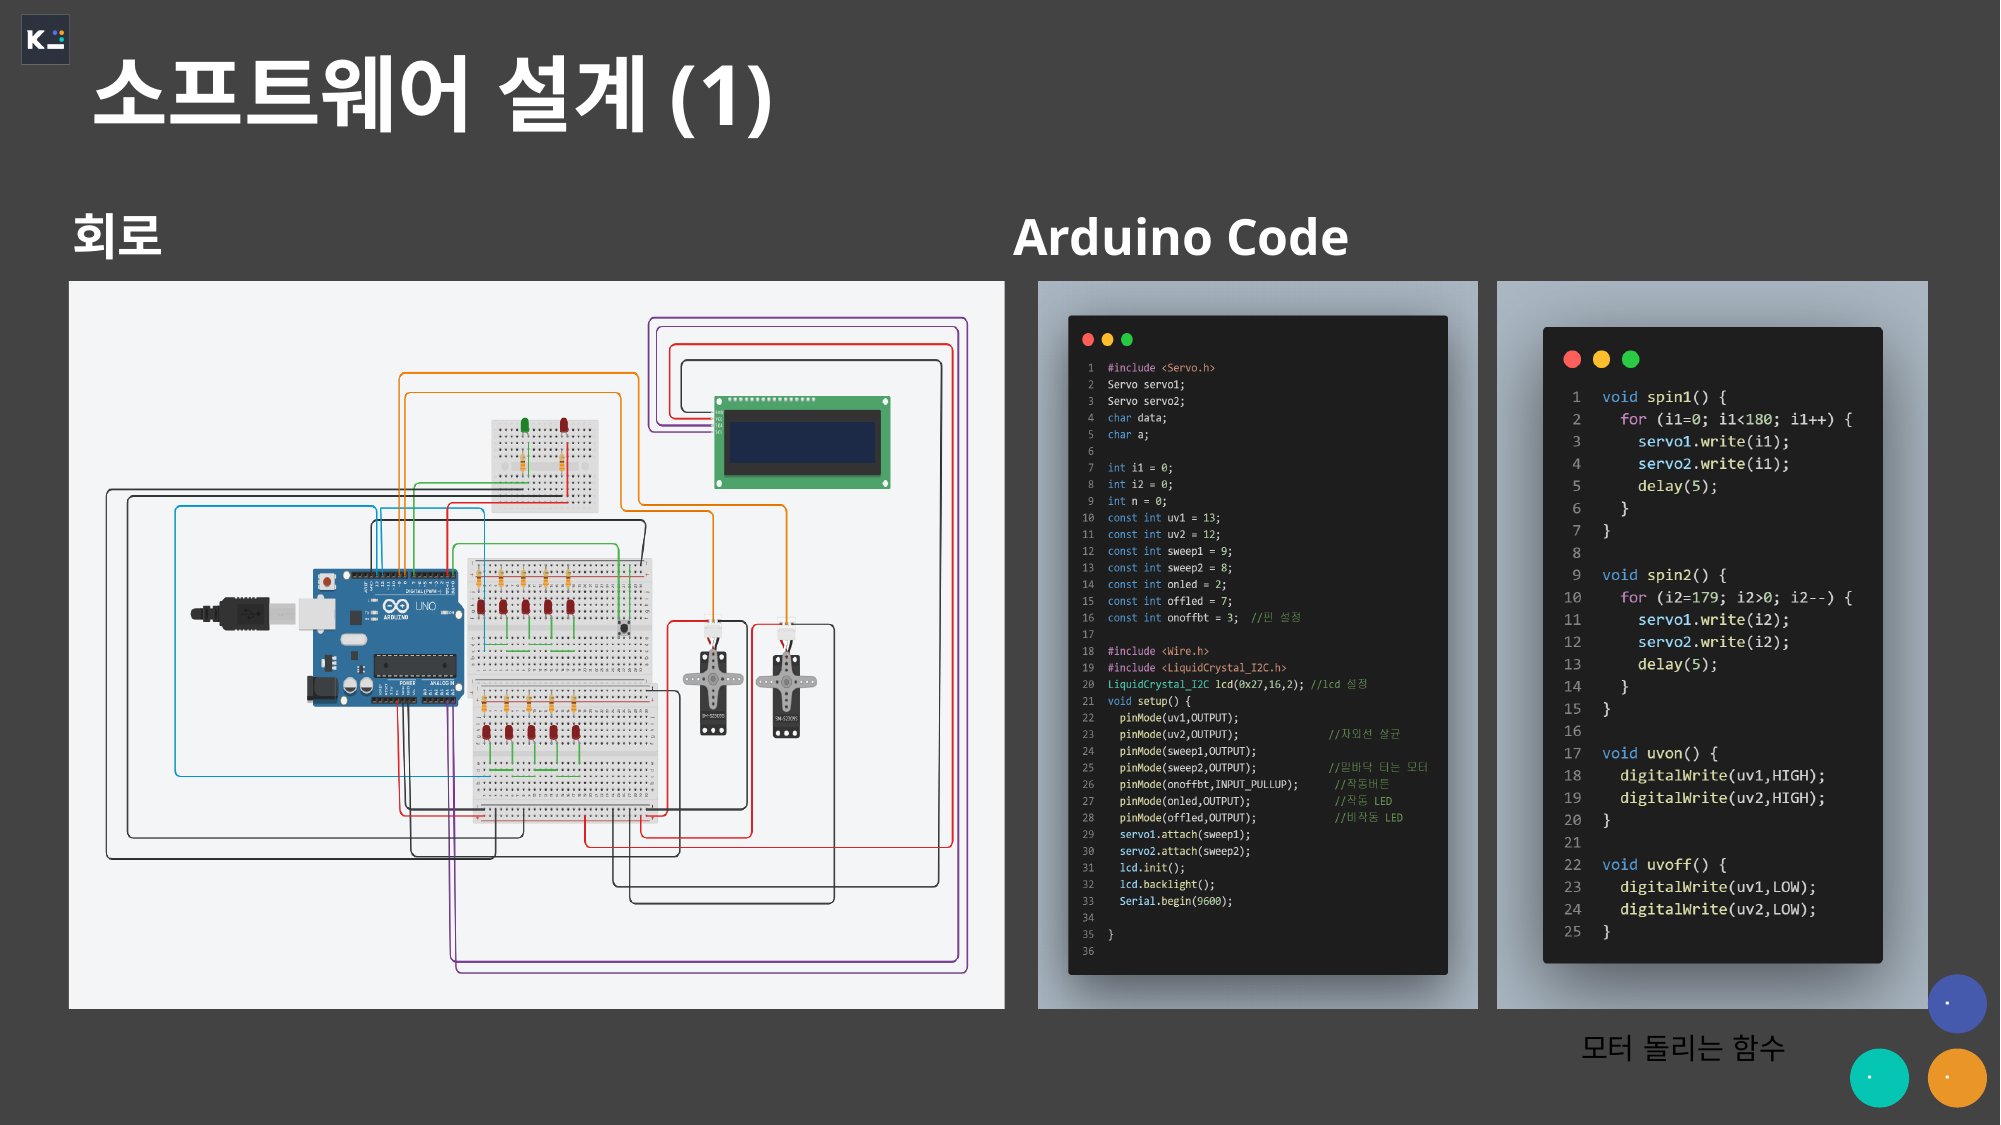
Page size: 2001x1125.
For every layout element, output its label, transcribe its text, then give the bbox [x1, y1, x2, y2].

picture [18, 12, 77, 68]
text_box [1851, 972, 1986, 1110]
text_box 모터 돌리는 함수 [1566, 1023, 1802, 1073]
text_box 회로 [35, 190, 201, 281]
picture [68, 281, 1005, 1009]
text_box 소프트웨어 설계(1) [76, 27, 853, 158]
picture [1037, 281, 1478, 1009]
picture [1497, 281, 1929, 1009]
text_box Arduino Code [939, 190, 1425, 281]
